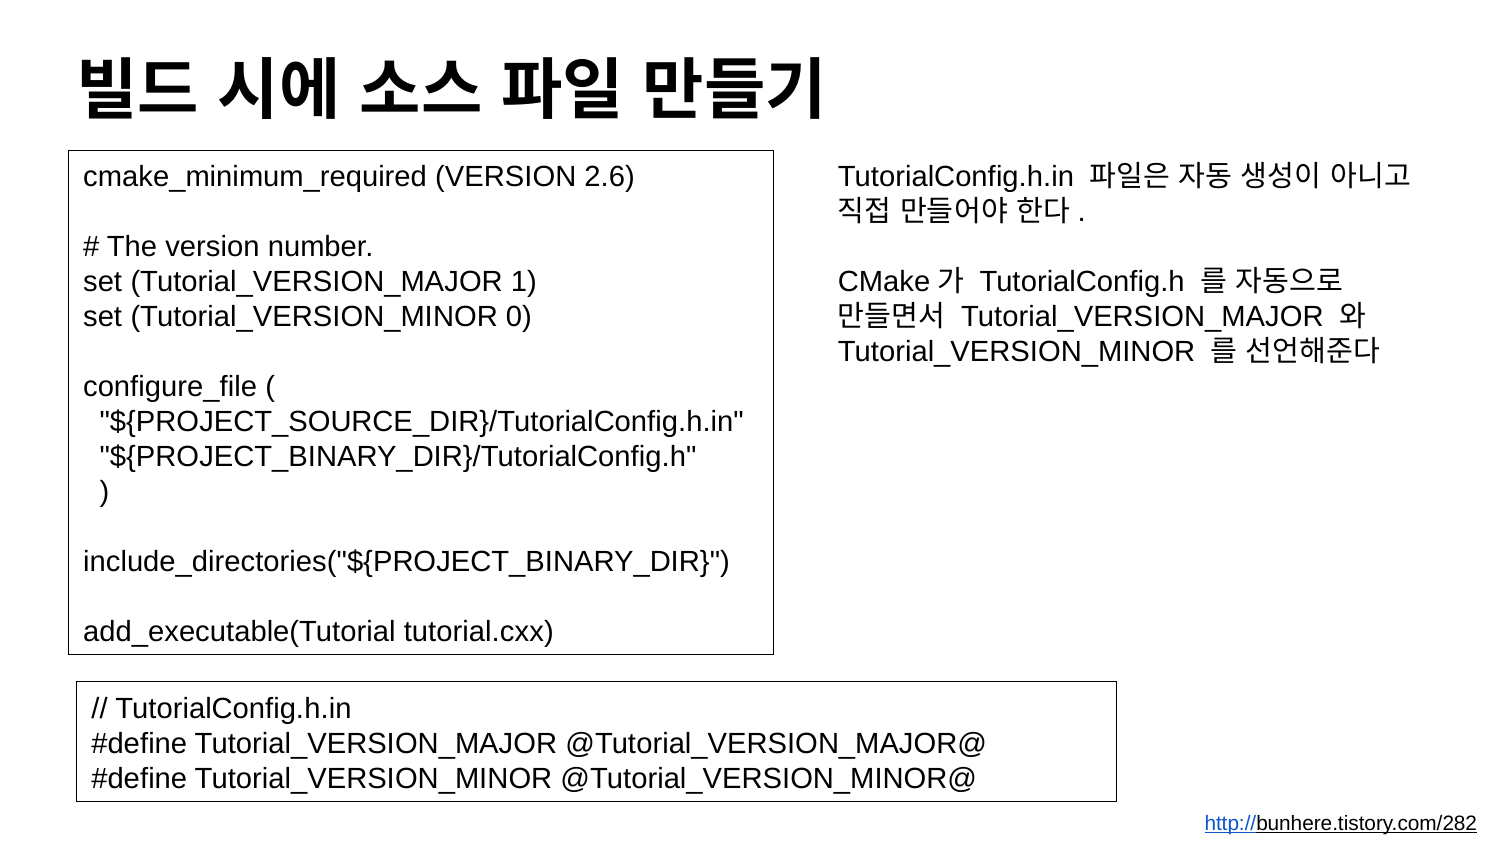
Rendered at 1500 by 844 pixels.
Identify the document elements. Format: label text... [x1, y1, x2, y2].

text_box cmake_minimum_required (VERSION 2.6) # The version number. set (Tutorial_VERSION_MAJOR 1) set (Tutorial_VERSION_MINOR 0) configure_file ( "${PROJECT_SOURCE_DIR}/TutorialConfig.h.in" "${PROJECT_BINARY_DIR}/TutorialConfig.h" ) include_directories("${PROJECT_BINARY_DIR}") add_executable(Tutorial tutorial.cxx) [68, 150, 774, 655]
text_box 빌드 시에 소스 파일 만들기 [61, 32, 928, 118]
text_box TutorialConfig.h.in 파일은 자동 생성이 아니고 직접 만들어야 한다. CMake가 TutorialConfig.h 를 자동으로 만들면서 Tutorial_VERSION_MAJOR 와 Tutorial_VERSION_MINOR 를 선언해준다 [823, 150, 1459, 410]
text_box // TutorialConfig.h.in #define Tutorial_VERSION_MAJOR @Tutorial_VERSION_MAJOR@ #define Tutorial_VERSION_MINOR @Tutorial_VERSION_MINOR@ [76, 681, 1117, 802]
text_box http://bunhere.tistory.com/282 [1189, 802, 1498, 842]
